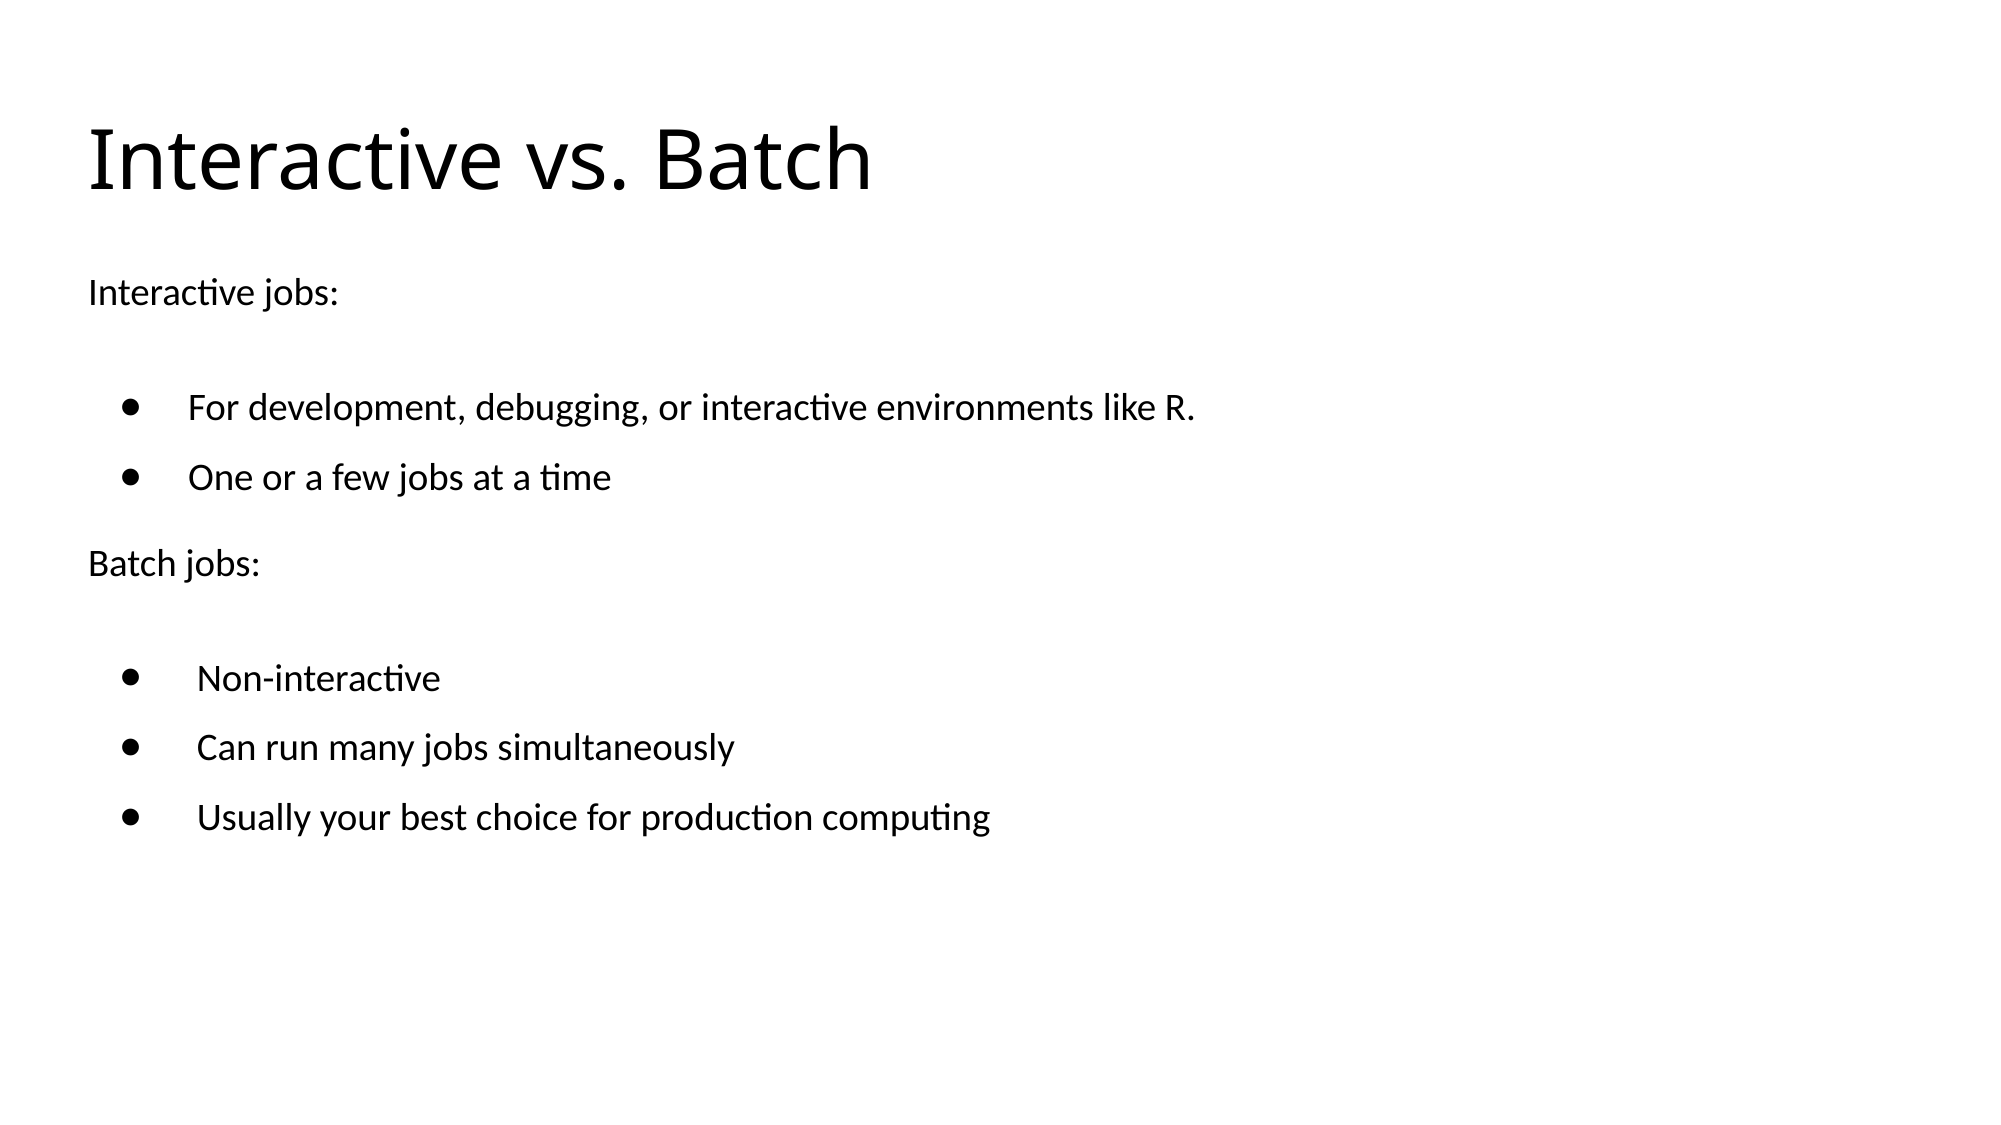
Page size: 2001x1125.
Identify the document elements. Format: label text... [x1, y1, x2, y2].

list Interactive jobs: For development, debugging, or interactive environments like R. One or a few jobs at a time Batch jobs: Non-interactive Can run many jobs simultaneously Usually your best choice for production computing [68, 252, 1932, 1000]
title Interactive vs. Batch [68, 97, 1932, 223]
